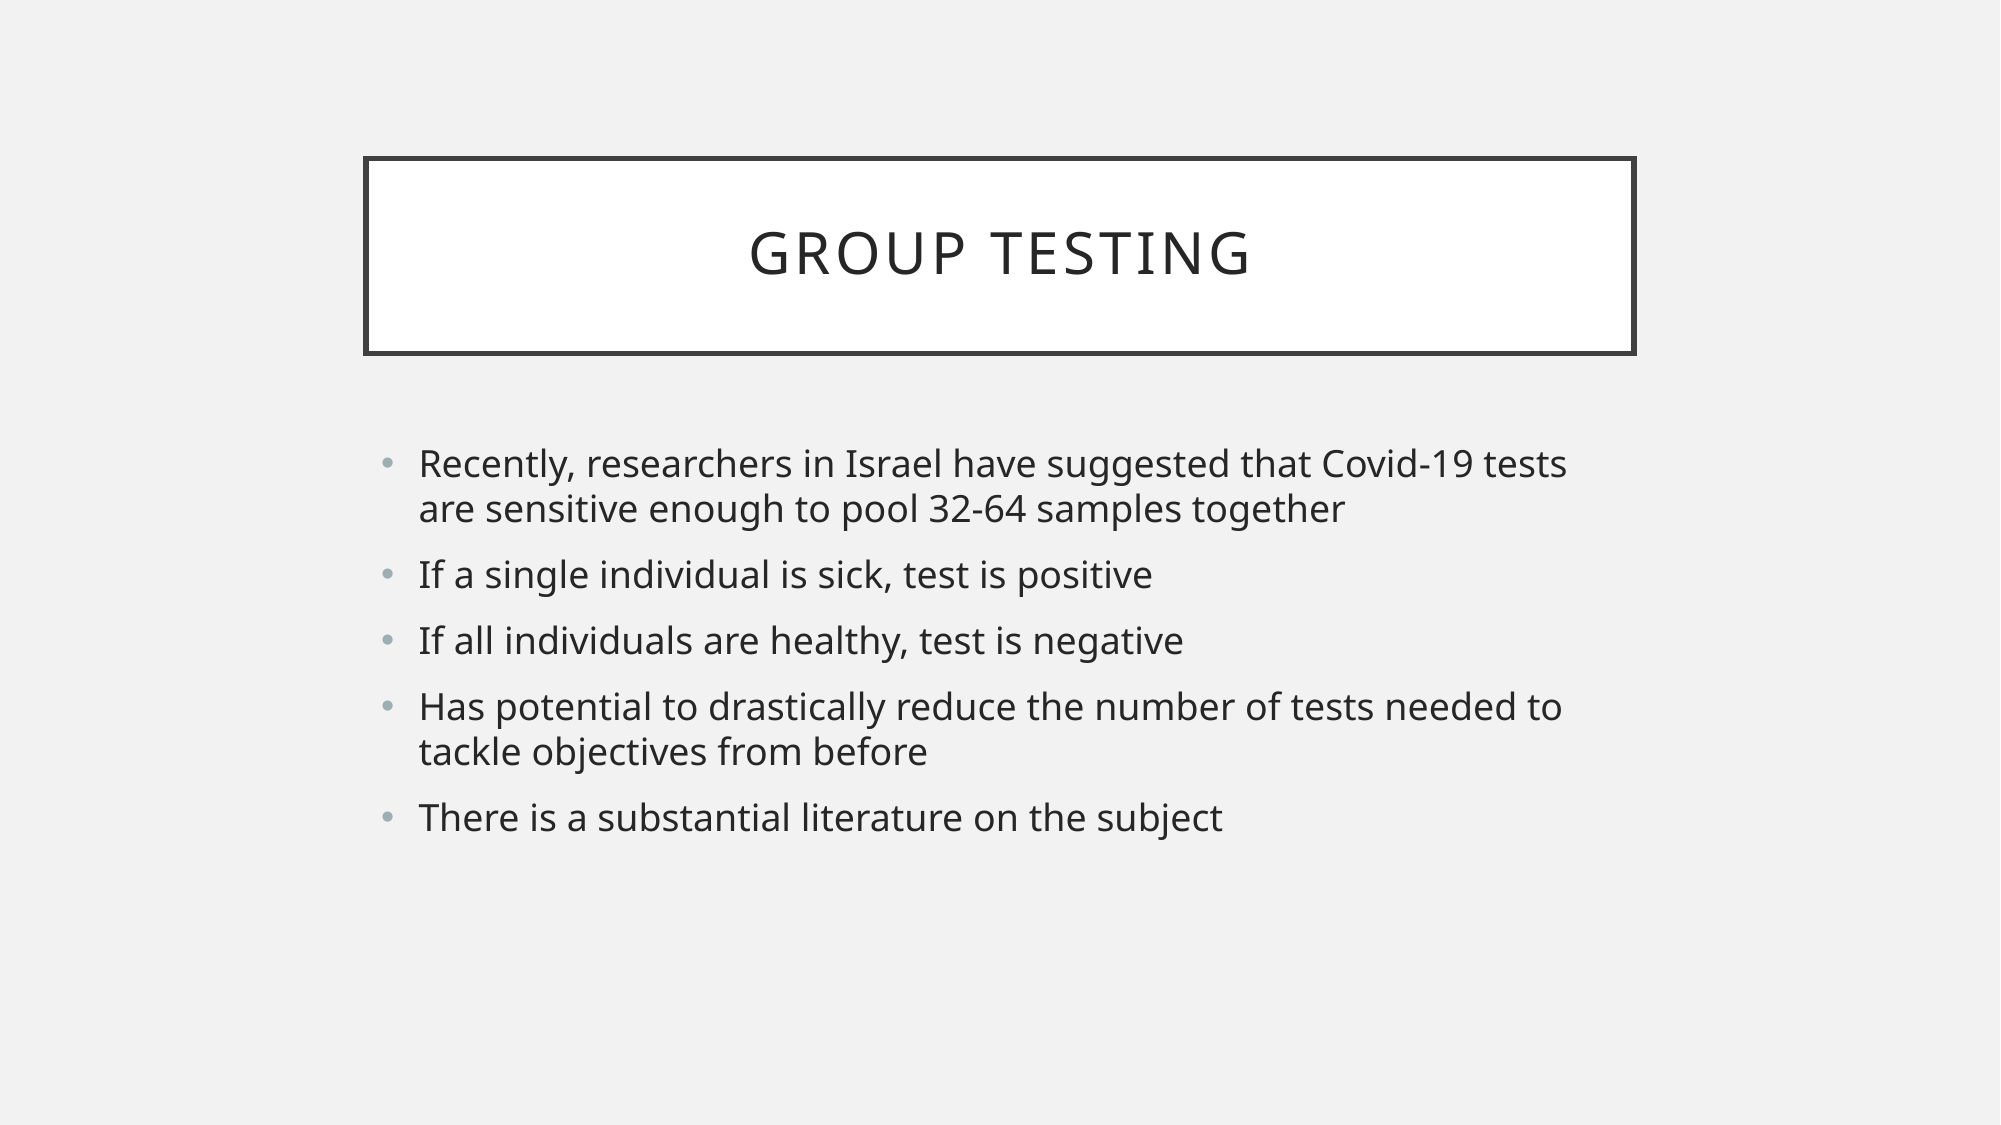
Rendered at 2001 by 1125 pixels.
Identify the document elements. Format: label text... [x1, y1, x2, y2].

title Group Testing [363, 156, 1637, 356]
list Recently, researchers in Israel have suggested that Covid-19 tests are sensitive enough to pool 32-64 samples together If a single individual is sick, test is positive If all individuals are healthy, test is negative Has potential to drastically reduce the number of tests needed to tackle objectives from before There is a substantial literature on the subject [366, 432, 1634, 942]
